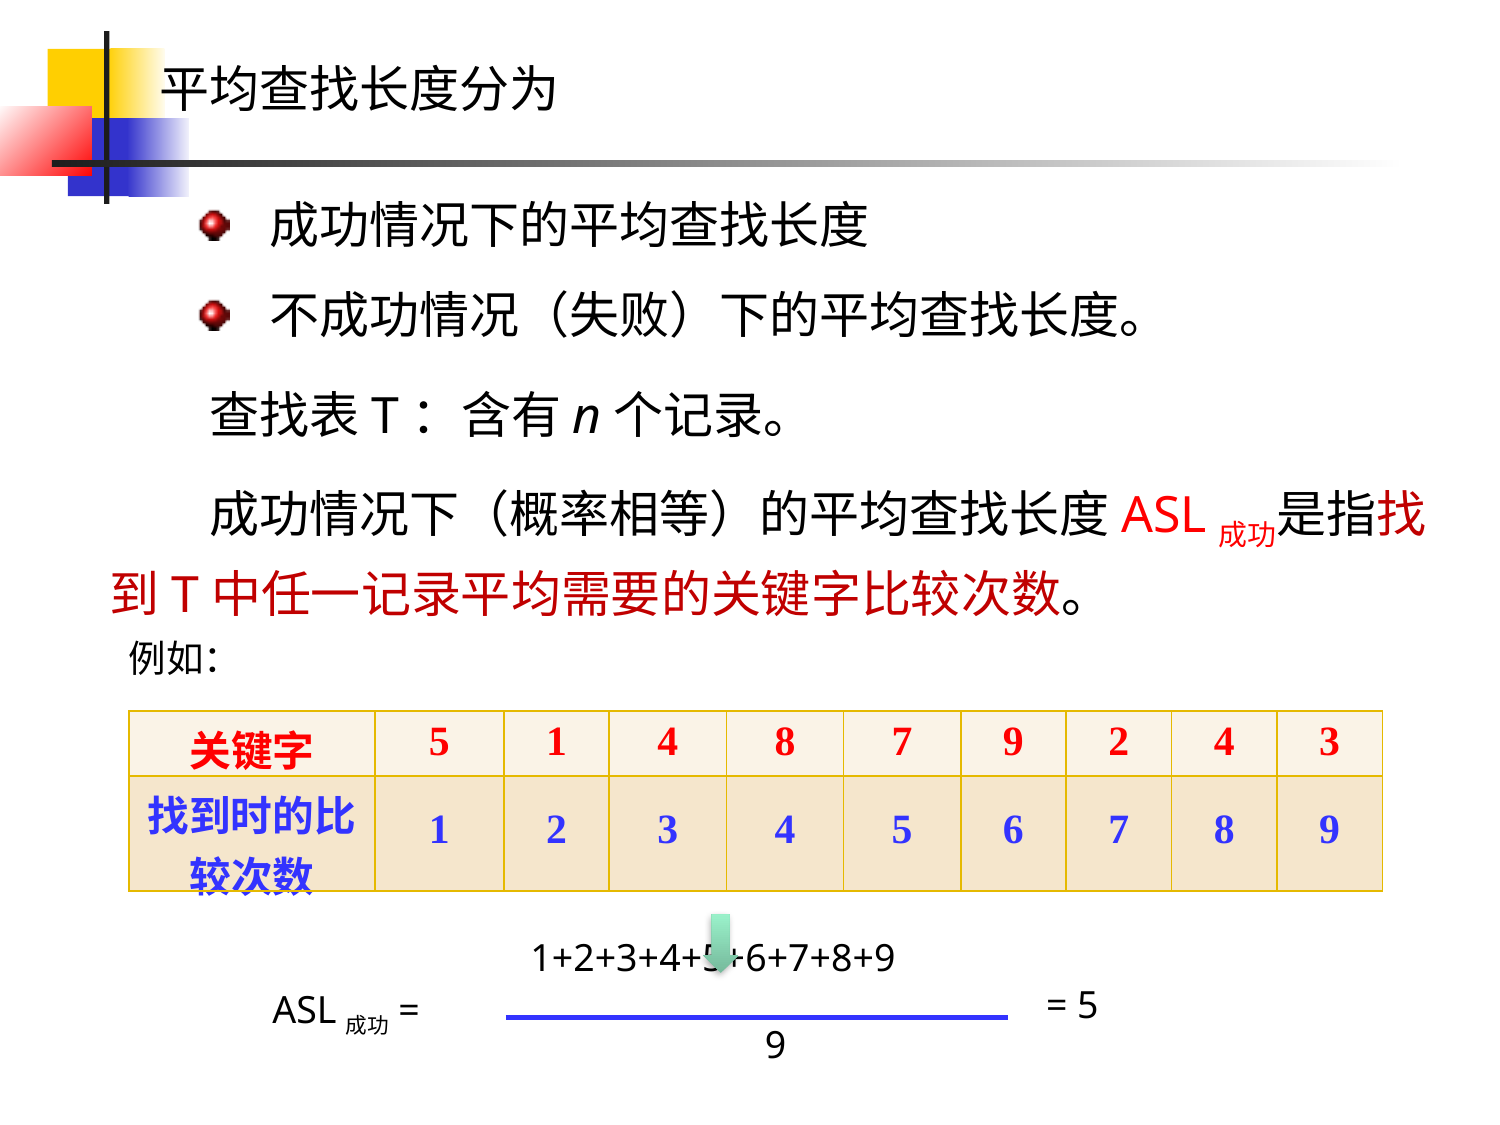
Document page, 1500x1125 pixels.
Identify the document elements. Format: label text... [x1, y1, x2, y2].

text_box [257, 926, 1149, 1091]
table_cell 4 [727, 777, 843, 890]
table_cell 5 [844, 777, 960, 890]
table_header 2 [1067, 712, 1171, 775]
table_cell 7 [1067, 777, 1171, 890]
table_cell 6 [962, 777, 1065, 890]
text_box 平均查找长度分为 [144, 50, 649, 125]
picture [194, 295, 230, 331]
table_header 9 [962, 712, 1065, 775]
table_header 3 [1278, 712, 1382, 775]
table_header 4 [610, 712, 726, 775]
table_cell 找到时的比较次数 [130, 777, 374, 890]
table_cell 1 [376, 777, 503, 890]
table_cell 3 [610, 777, 726, 890]
table_cell 8 [1172, 777, 1276, 890]
table_cell 9 [1278, 777, 1382, 890]
table_header 关键字 [130, 712, 374, 775]
text_box 例如： [113, 627, 419, 688]
table_header 5 [376, 712, 503, 775]
text_box 查找表T：含有n个记录。 成功情况下（概率相等）的平均查找长度ASL成功是指找到T中任一记录平均需要的关键字比较次数。 [94, 364, 1465, 631]
table_cell 2 [505, 777, 608, 890]
table_header 4 [1172, 712, 1276, 775]
table_header 1 [505, 712, 608, 775]
text_box [711, 914, 730, 925]
picture [194, 205, 230, 241]
table_header 7 [844, 712, 960, 775]
table_header 8 [727, 712, 843, 775]
text_box 成功情况下的平均查找长度 不成功情况（失败）下的平均查找长度。 [179, 155, 1258, 351]
